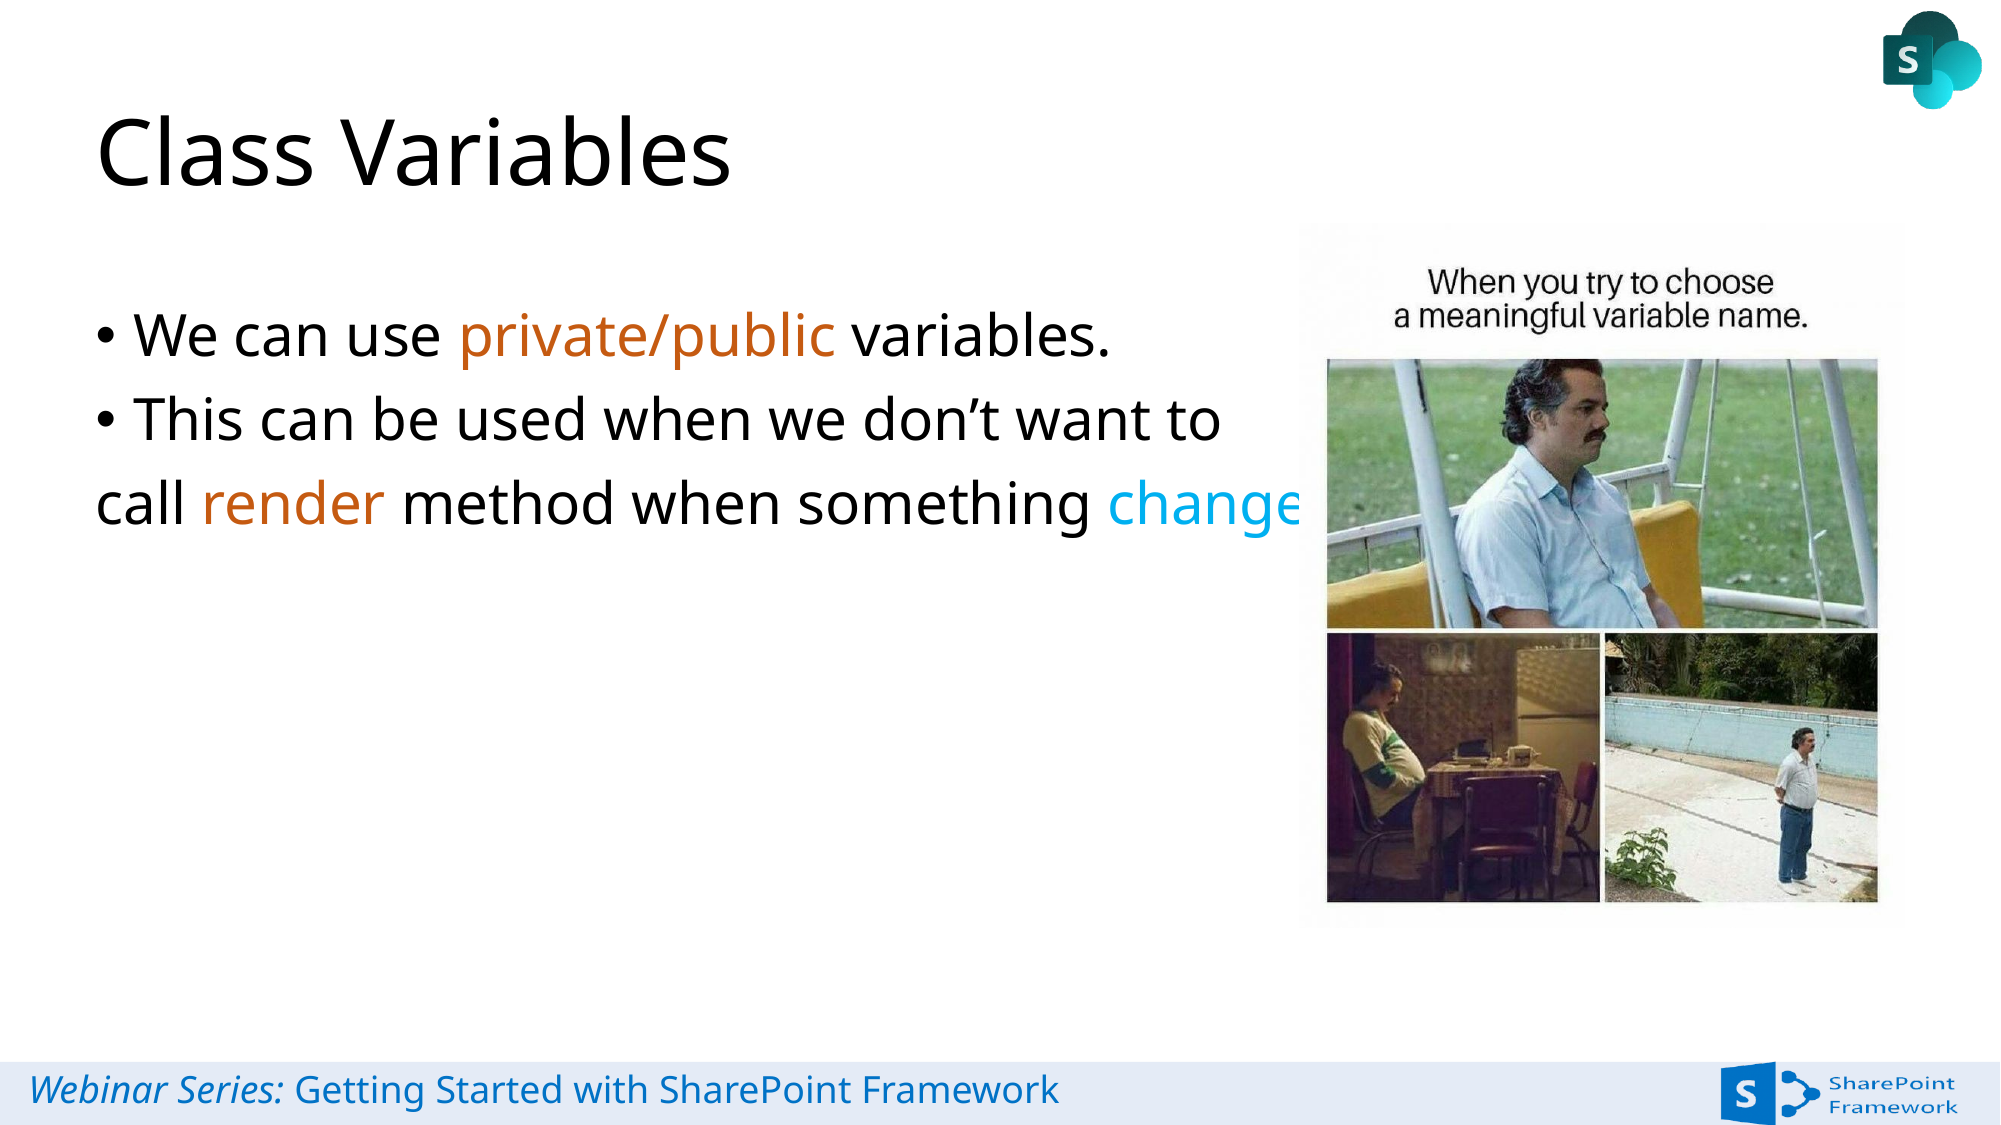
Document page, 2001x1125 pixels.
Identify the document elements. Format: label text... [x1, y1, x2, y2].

list We can use private/public variables. This can be used when we don’t want to call render method when something changes. [80, 298, 1787, 1013]
picture [1299, 223, 1905, 928]
title Class Variables [80, 47, 1806, 265]
picture [1881, 9, 1984, 111]
picture [0, 1057, 2000, 1125]
